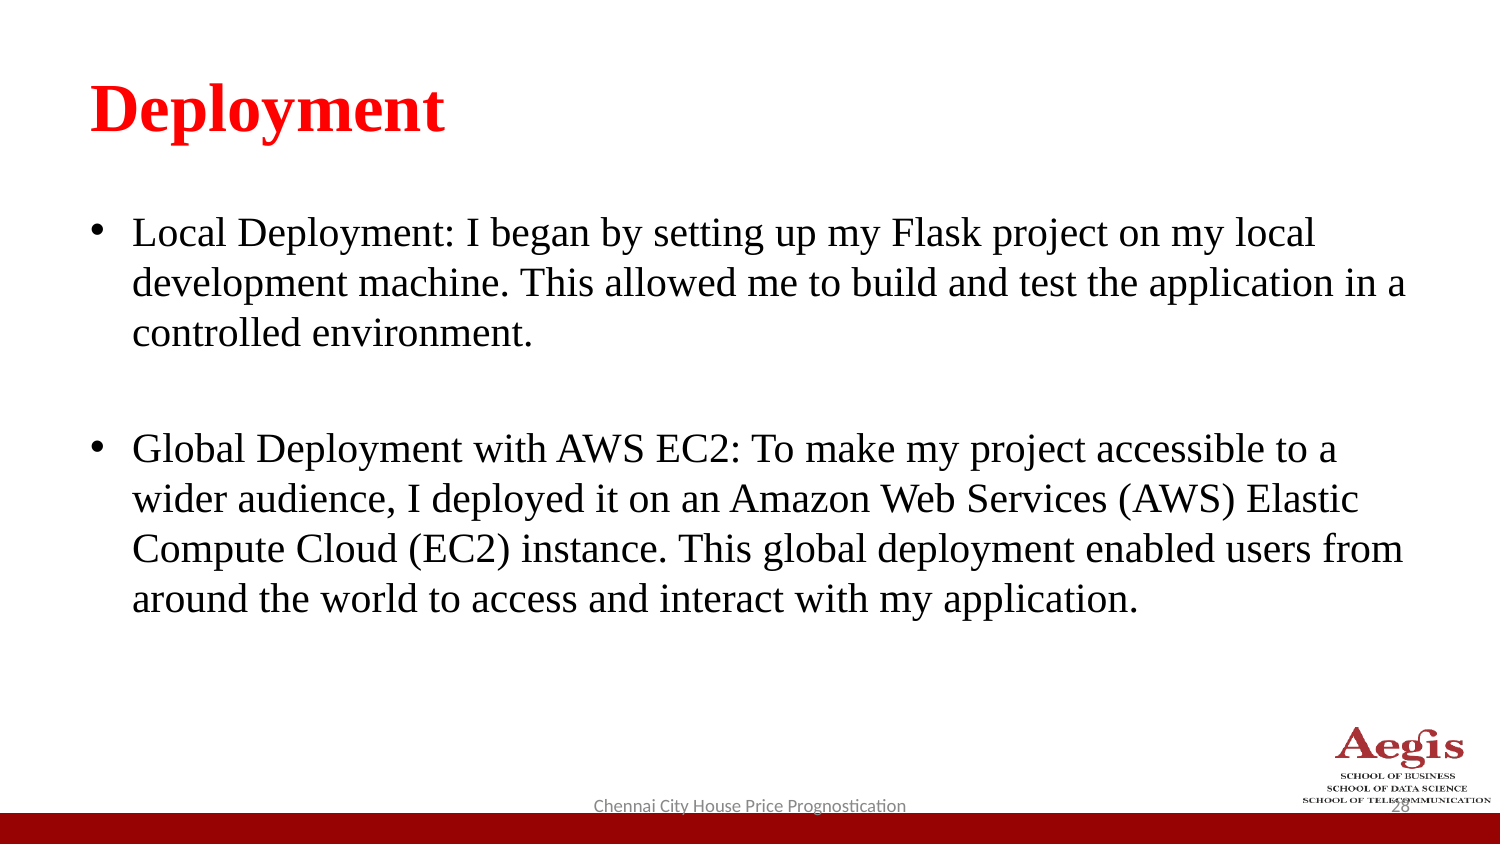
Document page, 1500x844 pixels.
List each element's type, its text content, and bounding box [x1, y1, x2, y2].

list Local Deployment: I began by setting up my Flask project on my local development machine. This allowed me to build and test the application in a controlled environment. Global Deployment with AWS EC2: To make my project accessible to a wider audience, I deployed it on an Amazon Web Services (AWS) Elastic Compute Cloud (EC2) instance. This global deployment enabled users from around the world to access and interact with my application. [75, 196, 1425, 754]
slide_number ‹#› [1074, 782, 1425, 827]
footer Chennai City House Price Prognostication [512, 782, 988, 827]
picture [1303, 727, 1491, 803]
title Deployment [75, 33, 1425, 175]
